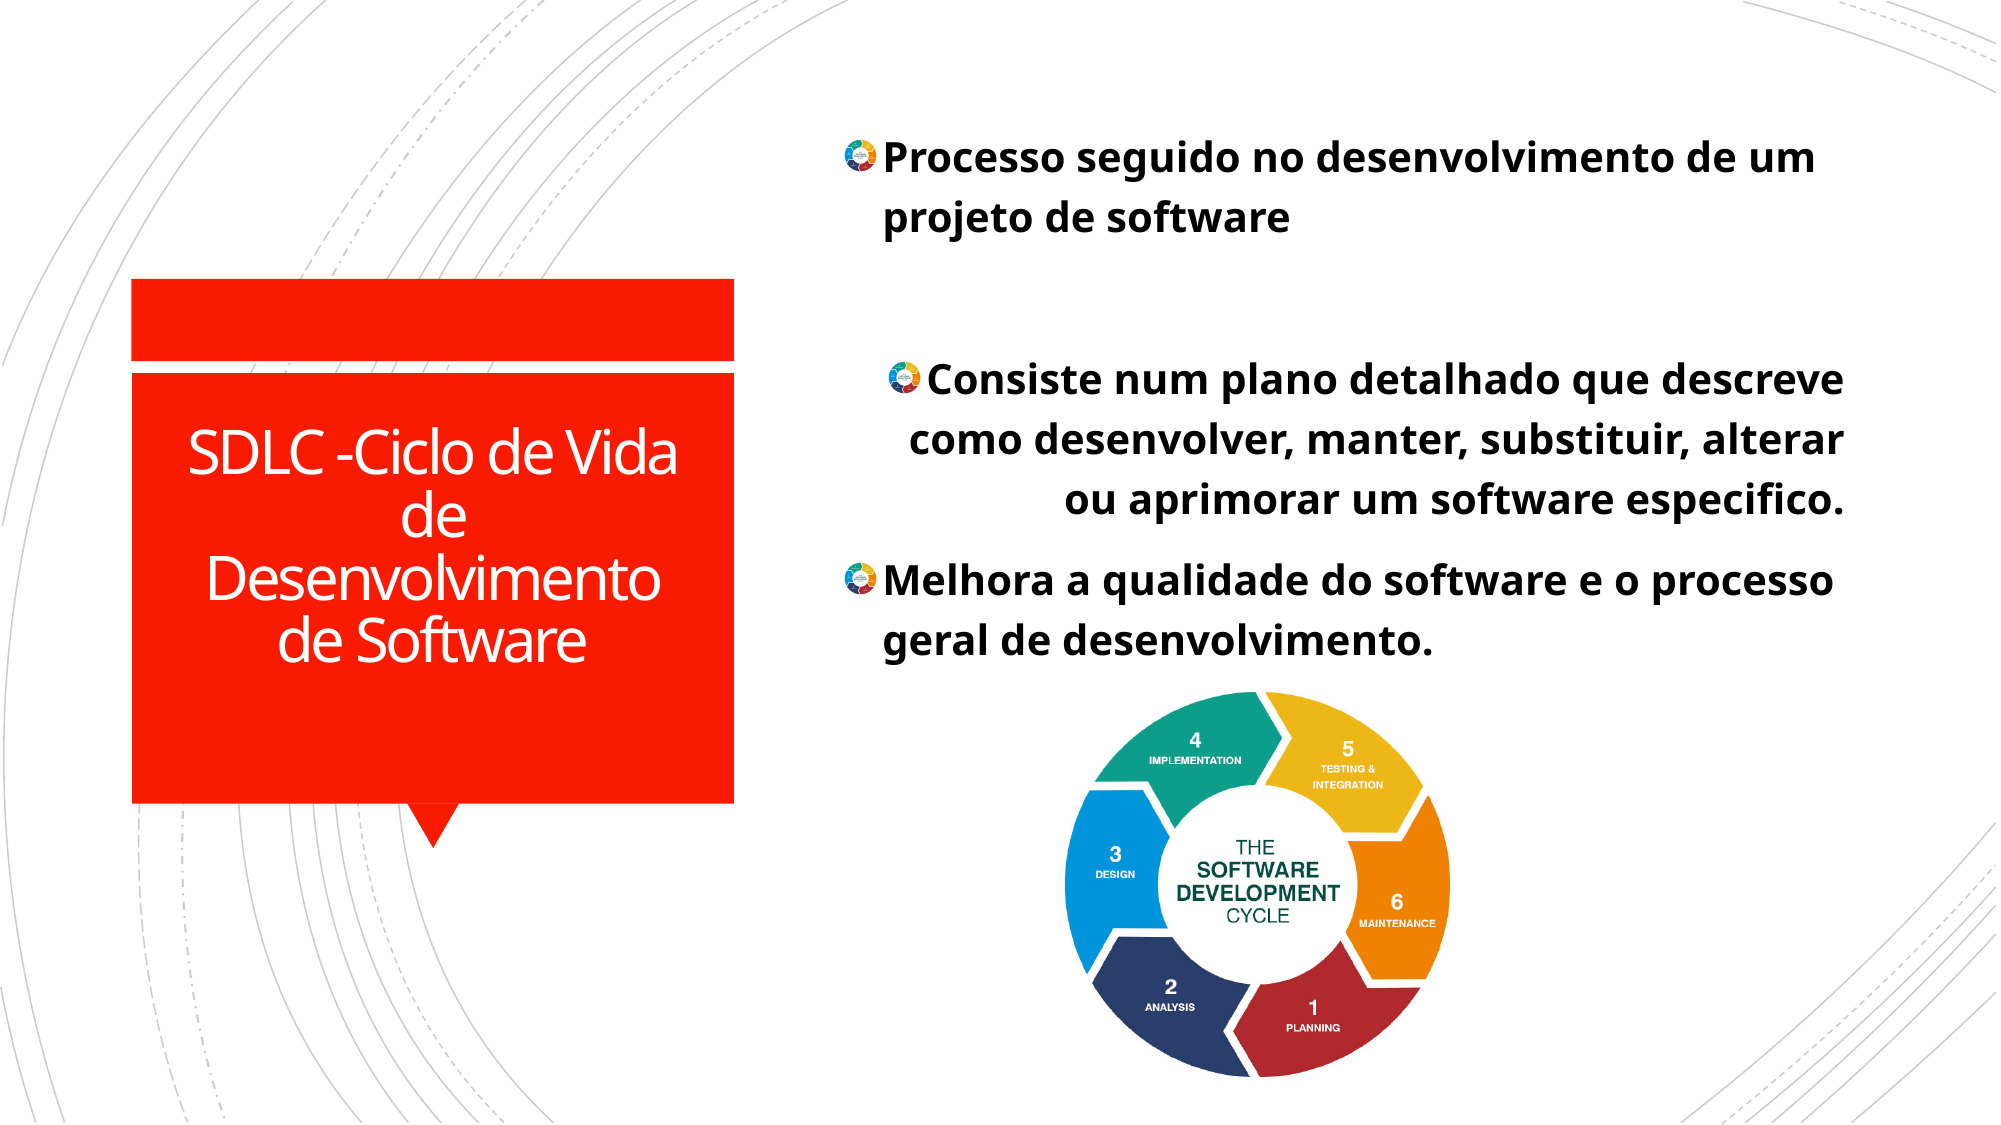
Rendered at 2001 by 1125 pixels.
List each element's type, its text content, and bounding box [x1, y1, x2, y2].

picture [1055, 681, 1459, 1086]
title SDLC -Ciclo de Vida de Desenvolvimento de Software [145, 385, 720, 789]
picture [844, 139, 877, 172]
list Processo seguido no desenvolvimento de um projeto de software Consiste num plano detalhado que descreve como desenvolver, manter, substituir, alterar ou aprimorar um software especifico. Melhora a qualidade do software e o processo geral de desenvolvimento. [829, 102, 1861, 683]
picture [888, 361, 921, 394]
picture [844, 562, 877, 595]
